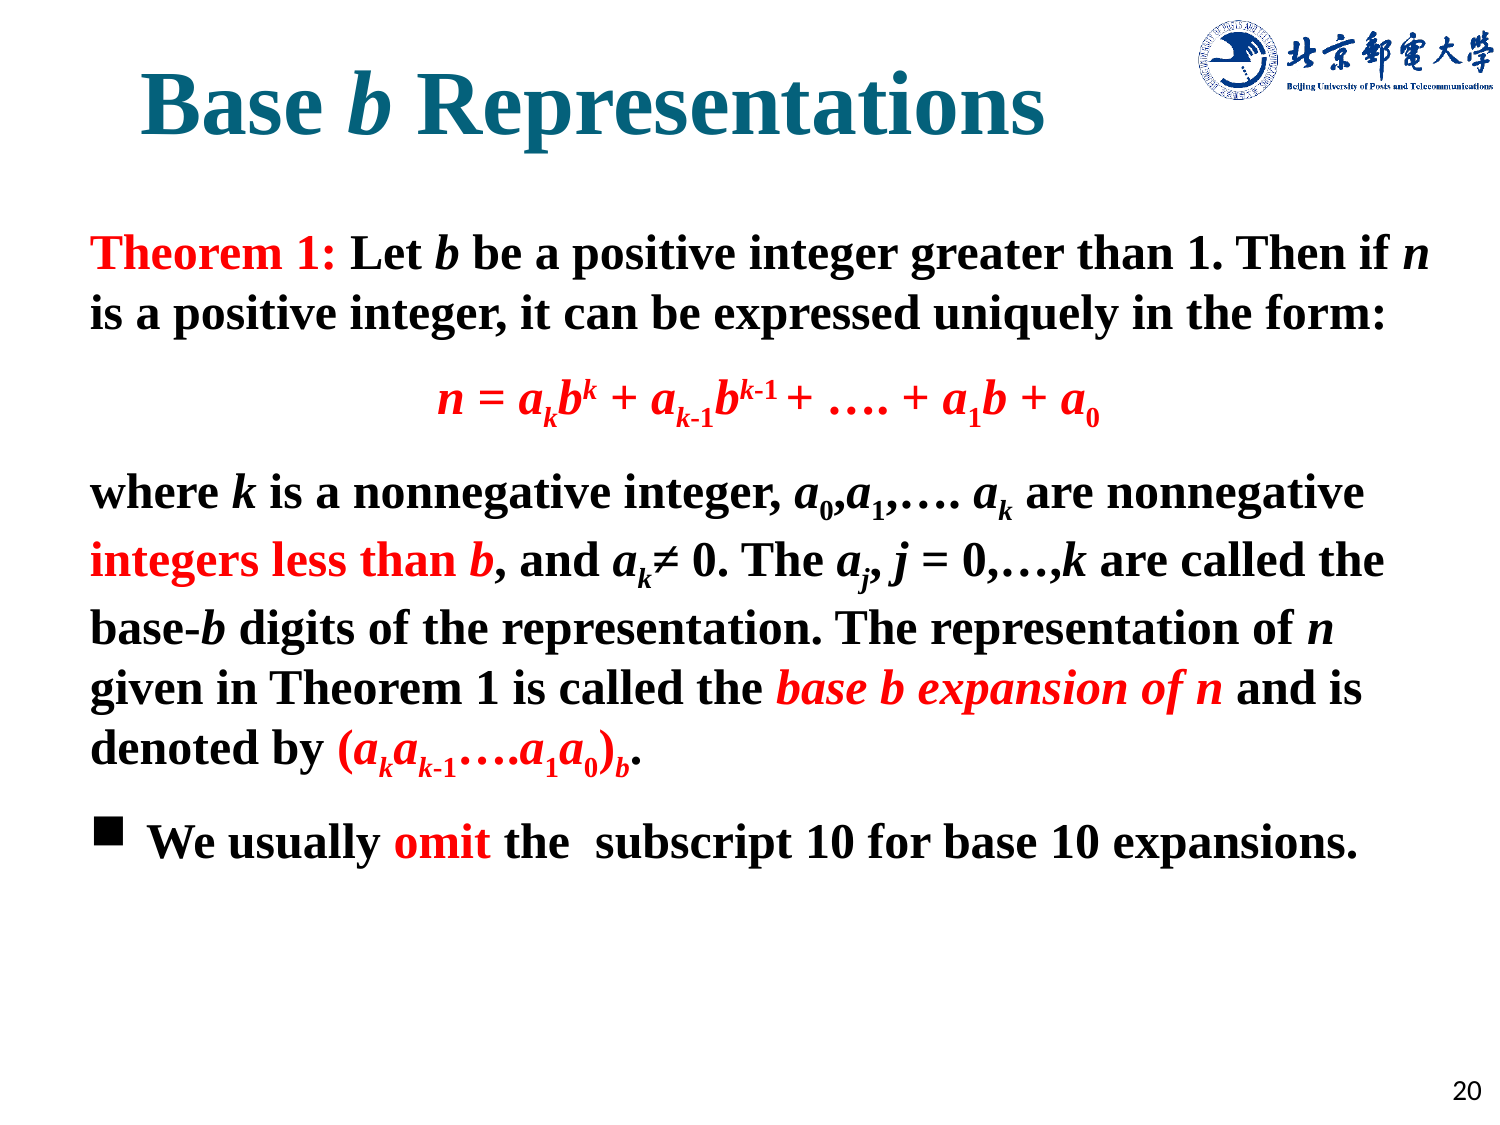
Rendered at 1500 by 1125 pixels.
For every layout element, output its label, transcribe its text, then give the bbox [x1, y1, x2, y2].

picture [1190, 13, 1500, 107]
title Base b Representations [0, 0, 1188, 195]
list Theorem 1: Let b be a positive integer greater than 1. Then if n is a positive integer, it can be expressed uniquely in the form: n = akbk + ak-1bk-1 + …. + a1b + a0 where k is a nonnegative integer, a0,a1,…. ak are nonnegative integers less than b, and ak≠ 0. The aj, j = 0,…,k are called the base-b digits of the representation. The representation of n given in Theorem 1 is called the base b expansion of n and is denoted by (akak-1….a1a0)b. We usually omit the subscript 10 for base 10 expansions. [75, 212, 1463, 1075]
